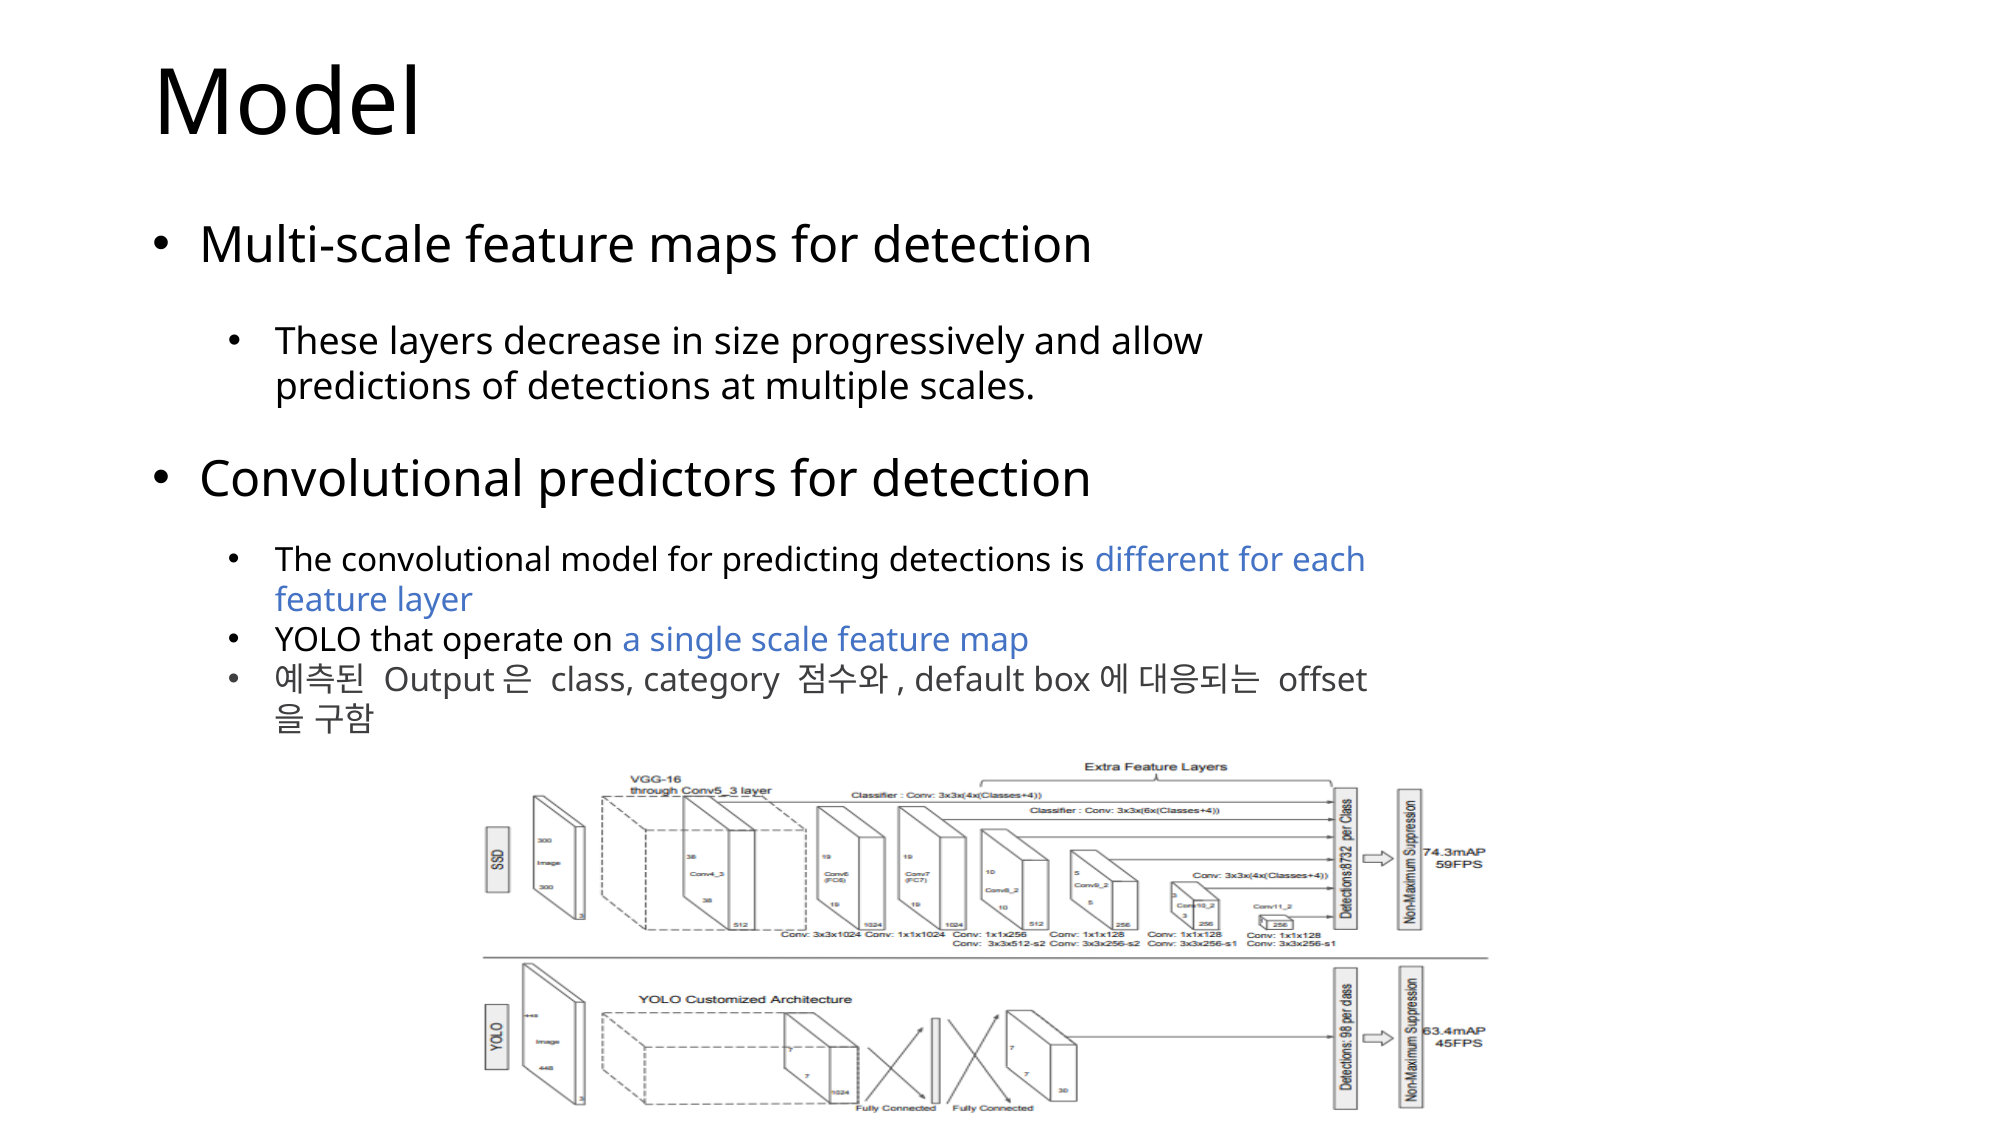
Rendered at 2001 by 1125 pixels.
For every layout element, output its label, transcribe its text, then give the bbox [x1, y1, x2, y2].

text_box Multi-scale feature maps for detection [137, 205, 1541, 280]
text_box The convolutional model for predicting detections is different for each feature layer YOLO that operate on a single scale feature map 예측된 Output은 class, category 점수와, default box에 대응되는 offset을 구함 [213, 531, 1392, 786]
text_box Convolutional predictors for detection [137, 439, 1143, 575]
title Model [137, 33, 1863, 177]
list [432, 746, 1509, 1125]
text_box These layers decrease in size progressively and allow predictions of detections at multiple scales. [213, 309, 1392, 415]
